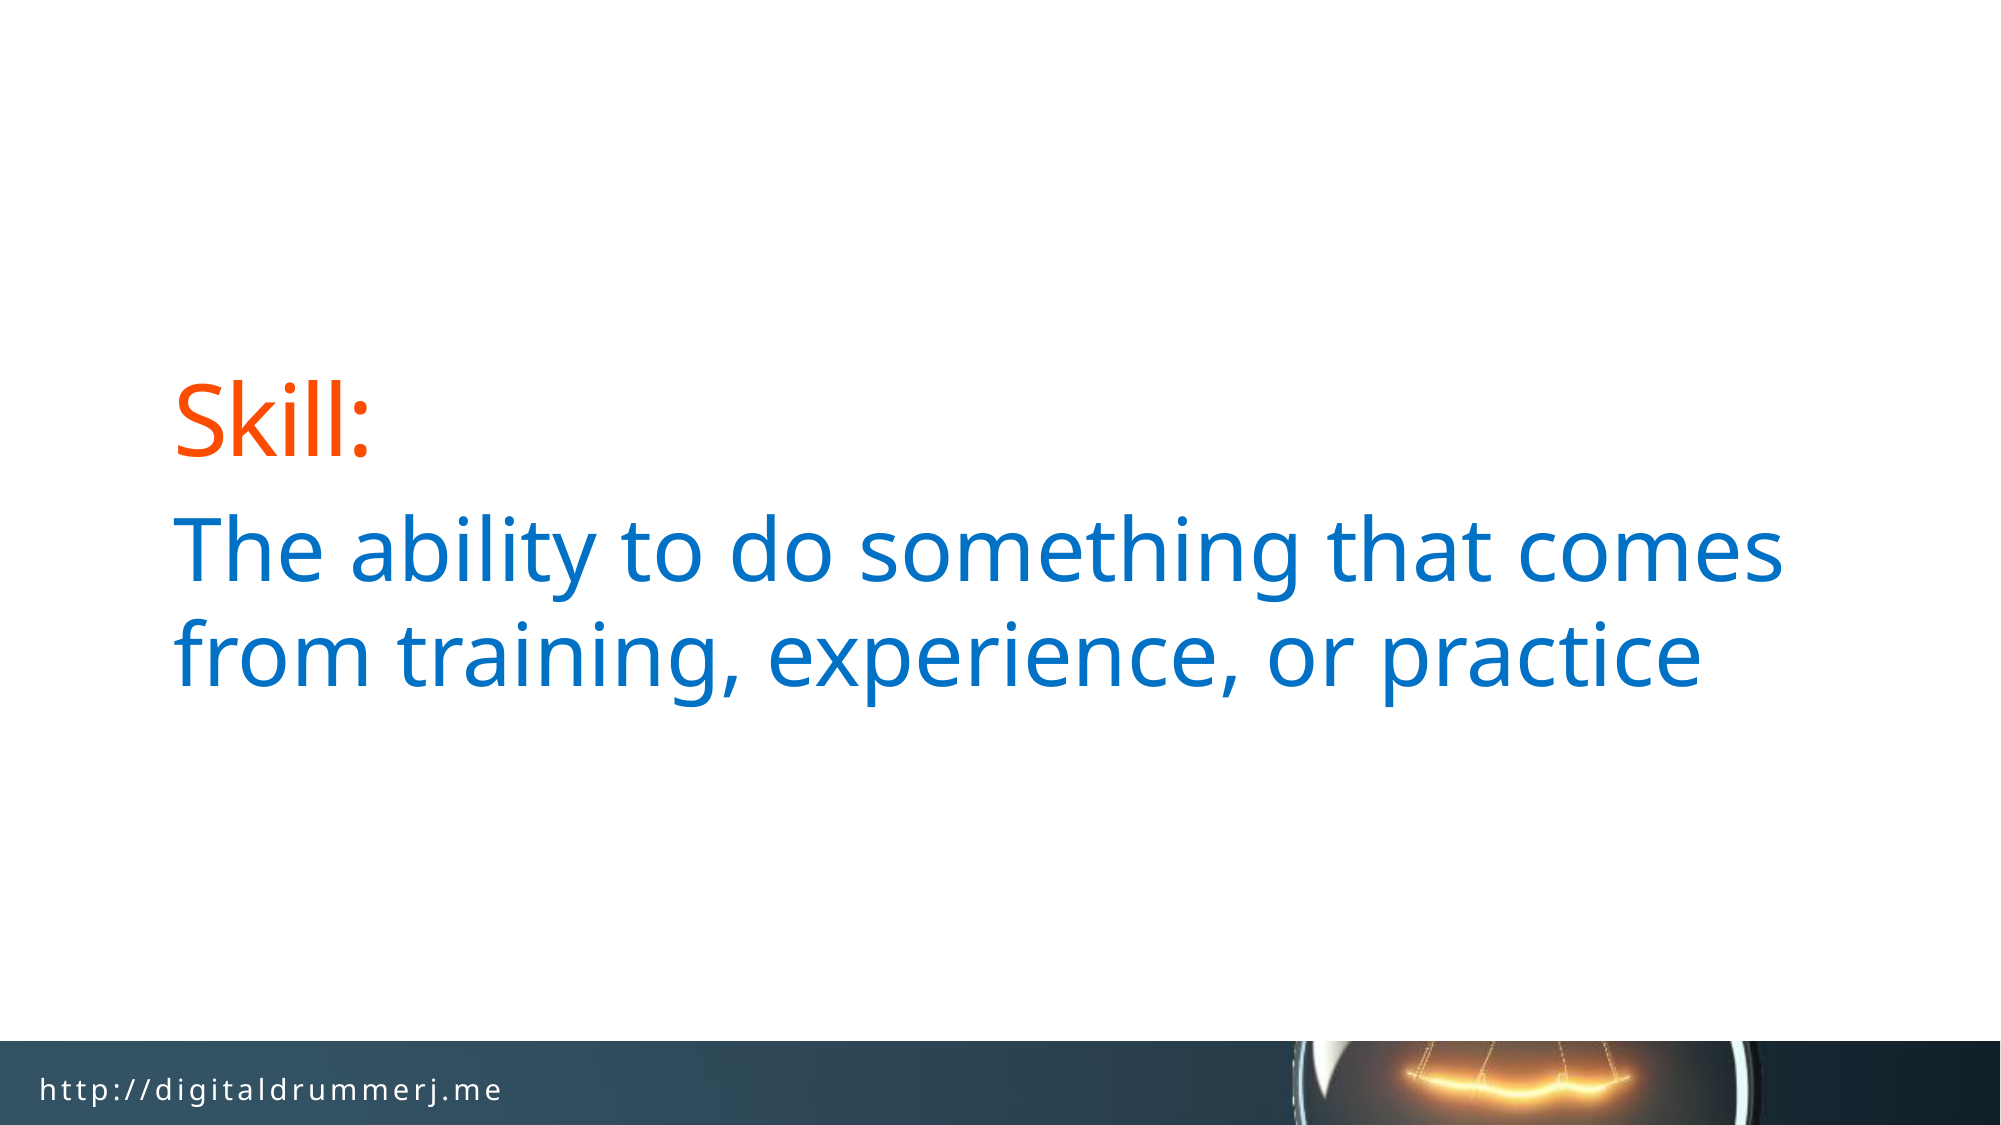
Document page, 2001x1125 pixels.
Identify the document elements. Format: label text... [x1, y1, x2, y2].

list The ability to do something that comes from training, experience, or practice [173, 493, 1826, 777]
title Skill: [173, 339, 1826, 477]
picture [0, 1041, 2001, 1125]
